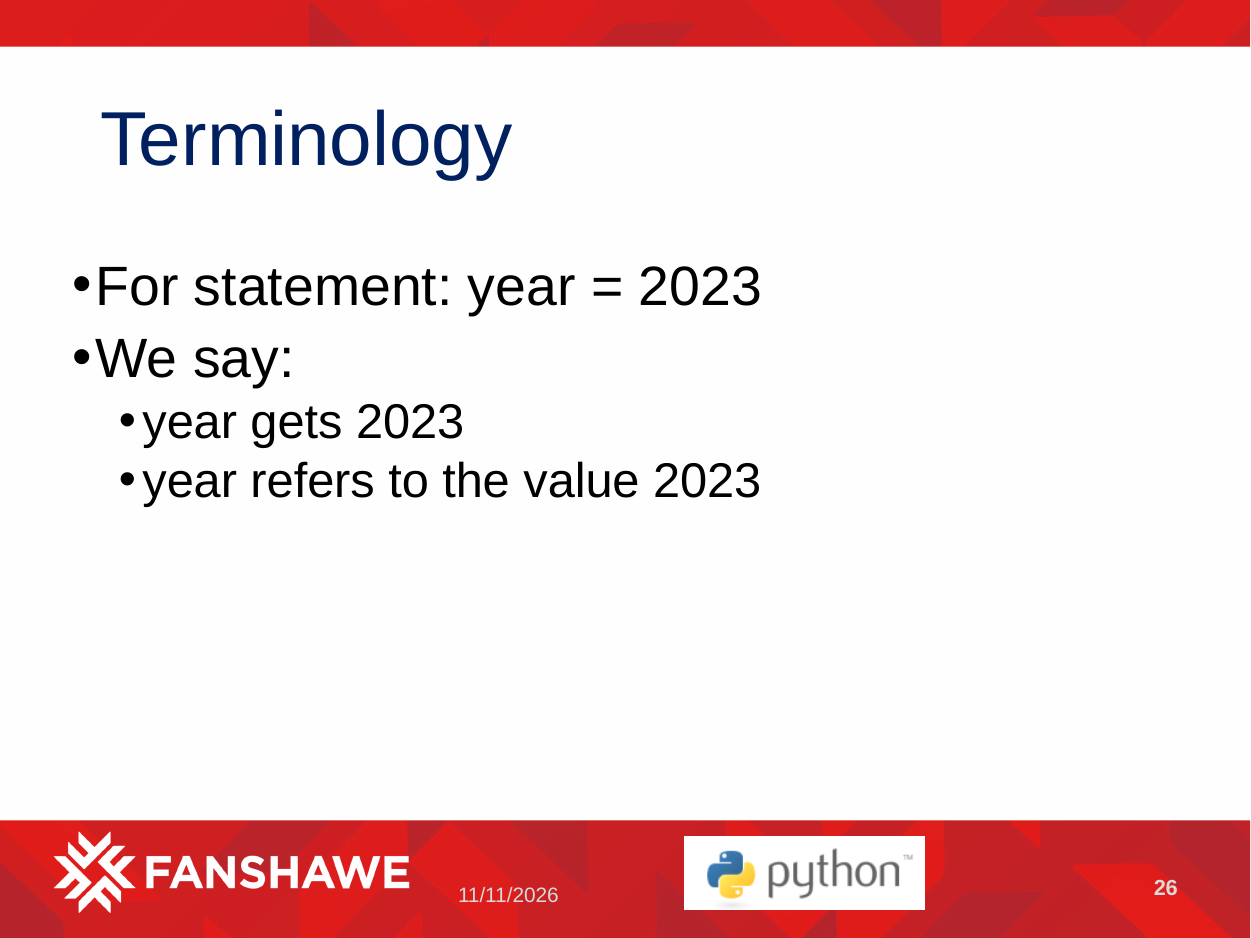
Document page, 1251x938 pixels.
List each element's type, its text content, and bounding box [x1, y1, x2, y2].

slide_number 26 [1094, 861, 1193, 912]
list For statement: year = 2023 We say: year gets 2023 year refers to the value 2023 [56, 249, 1203, 807]
title Terminology [85, 49, 1164, 232]
picture [0, 0, 1251, 938]
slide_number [443, 868, 606, 919]
